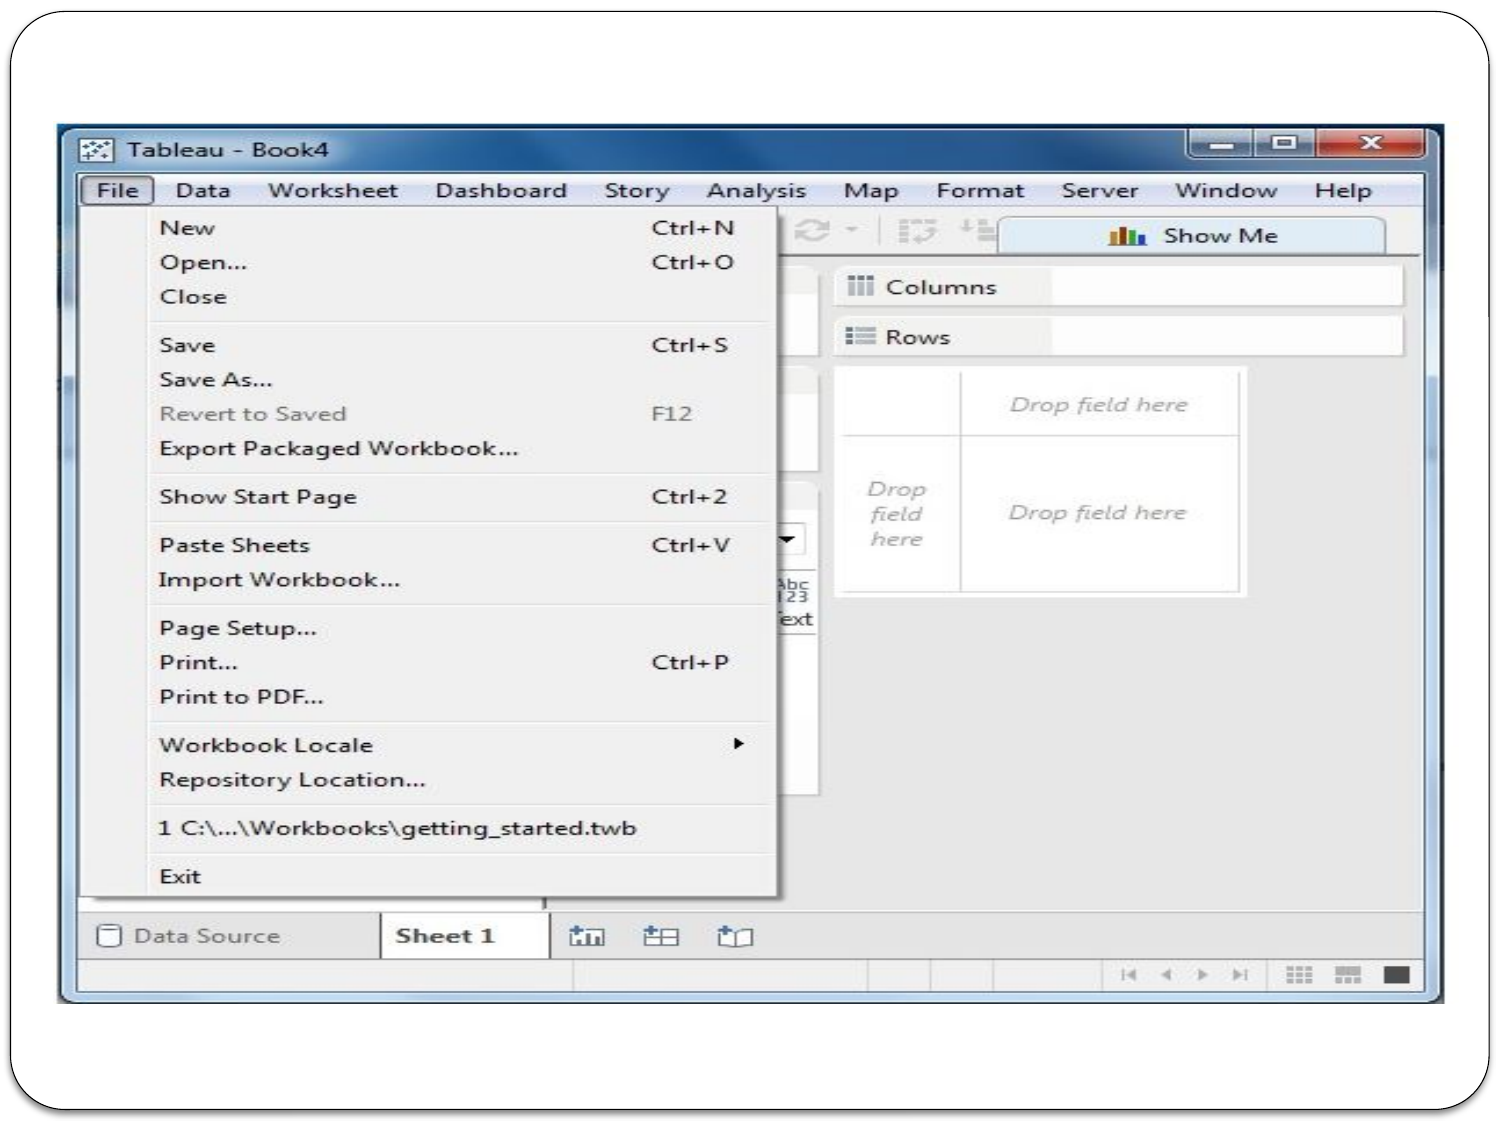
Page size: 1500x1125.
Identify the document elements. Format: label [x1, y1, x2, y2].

picture [52, 120, 1459, 1005]
